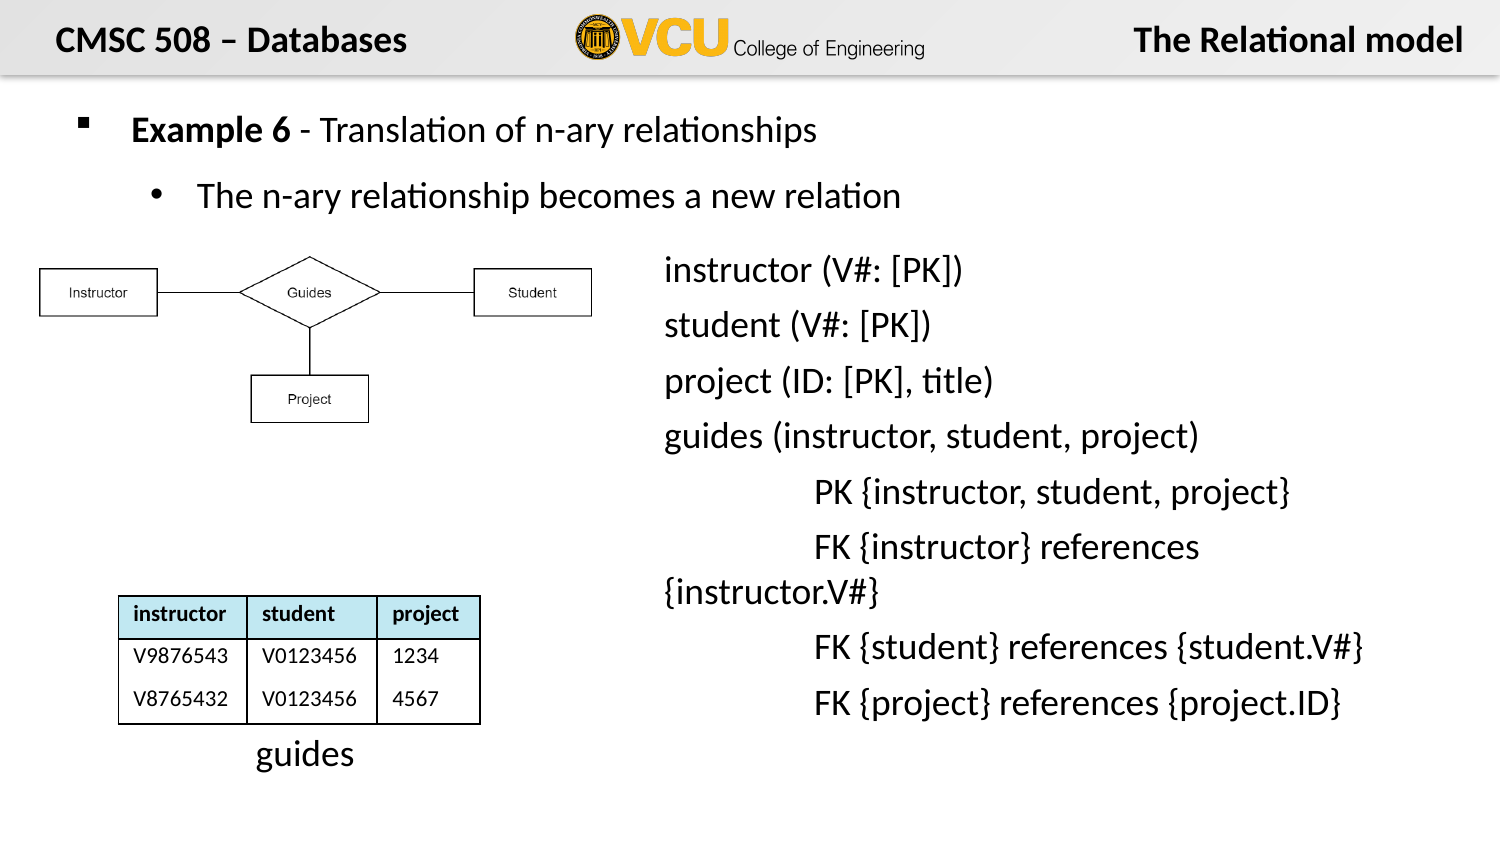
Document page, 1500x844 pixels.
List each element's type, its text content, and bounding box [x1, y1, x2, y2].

text_box [0, 0, 1500, 75]
table_cell 4567 [378, 681, 479, 723]
table_cell V8765432 [119, 681, 246, 723]
text_box CMSC 508 – Databases [40, 7, 423, 67]
table_cell V0123456 [248, 640, 376, 681]
table_cell V9876543 [119, 640, 246, 681]
table_header instructor [119, 597, 246, 638]
table_cell 1234 [378, 640, 479, 681]
table_header project [378, 597, 479, 638]
table_cell V0123456 [248, 681, 376, 721]
table_header student [248, 597, 376, 638]
text_box The Relational model [1118, 7, 1479, 67]
picture [38, 256, 593, 424]
text_box instructor (V#: [PK]) student (V#: [PK]) project (ID: [PK], title) guides (instructor, student, project) PK {instructor, student, project} FK {instructor} references {instructor.V#} FK {student} references {student.V#} FK {project} references {project.ID} [649, 237, 1407, 731]
text_box Example 6 - Translation of n-ary relationships The n-ary relationship becomes a new relation [0, 75, 1500, 334]
text_box guides [163, 721, 447, 782]
picture [575, 14, 925, 61]
